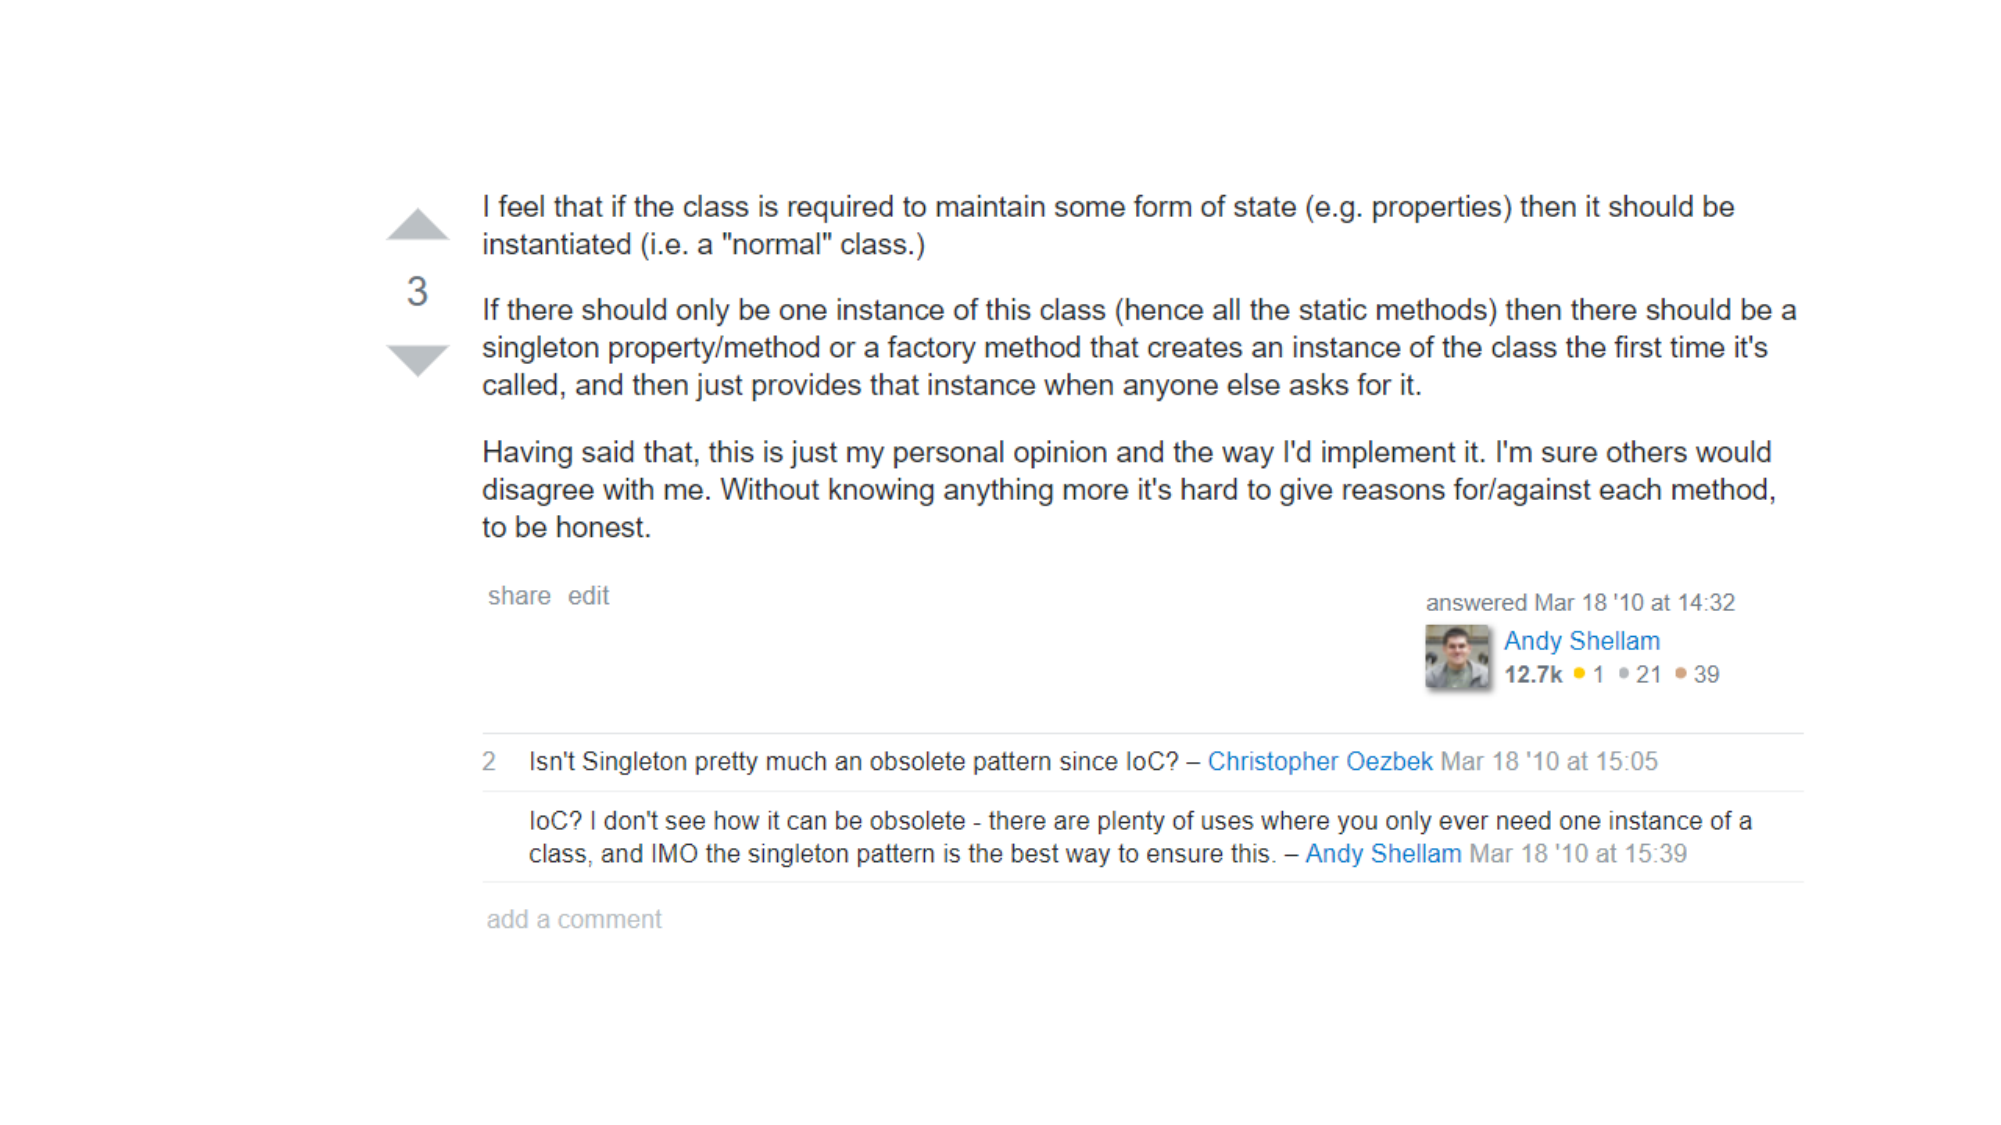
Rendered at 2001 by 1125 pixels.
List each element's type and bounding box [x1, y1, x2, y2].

picture [344, 156, 1826, 969]
